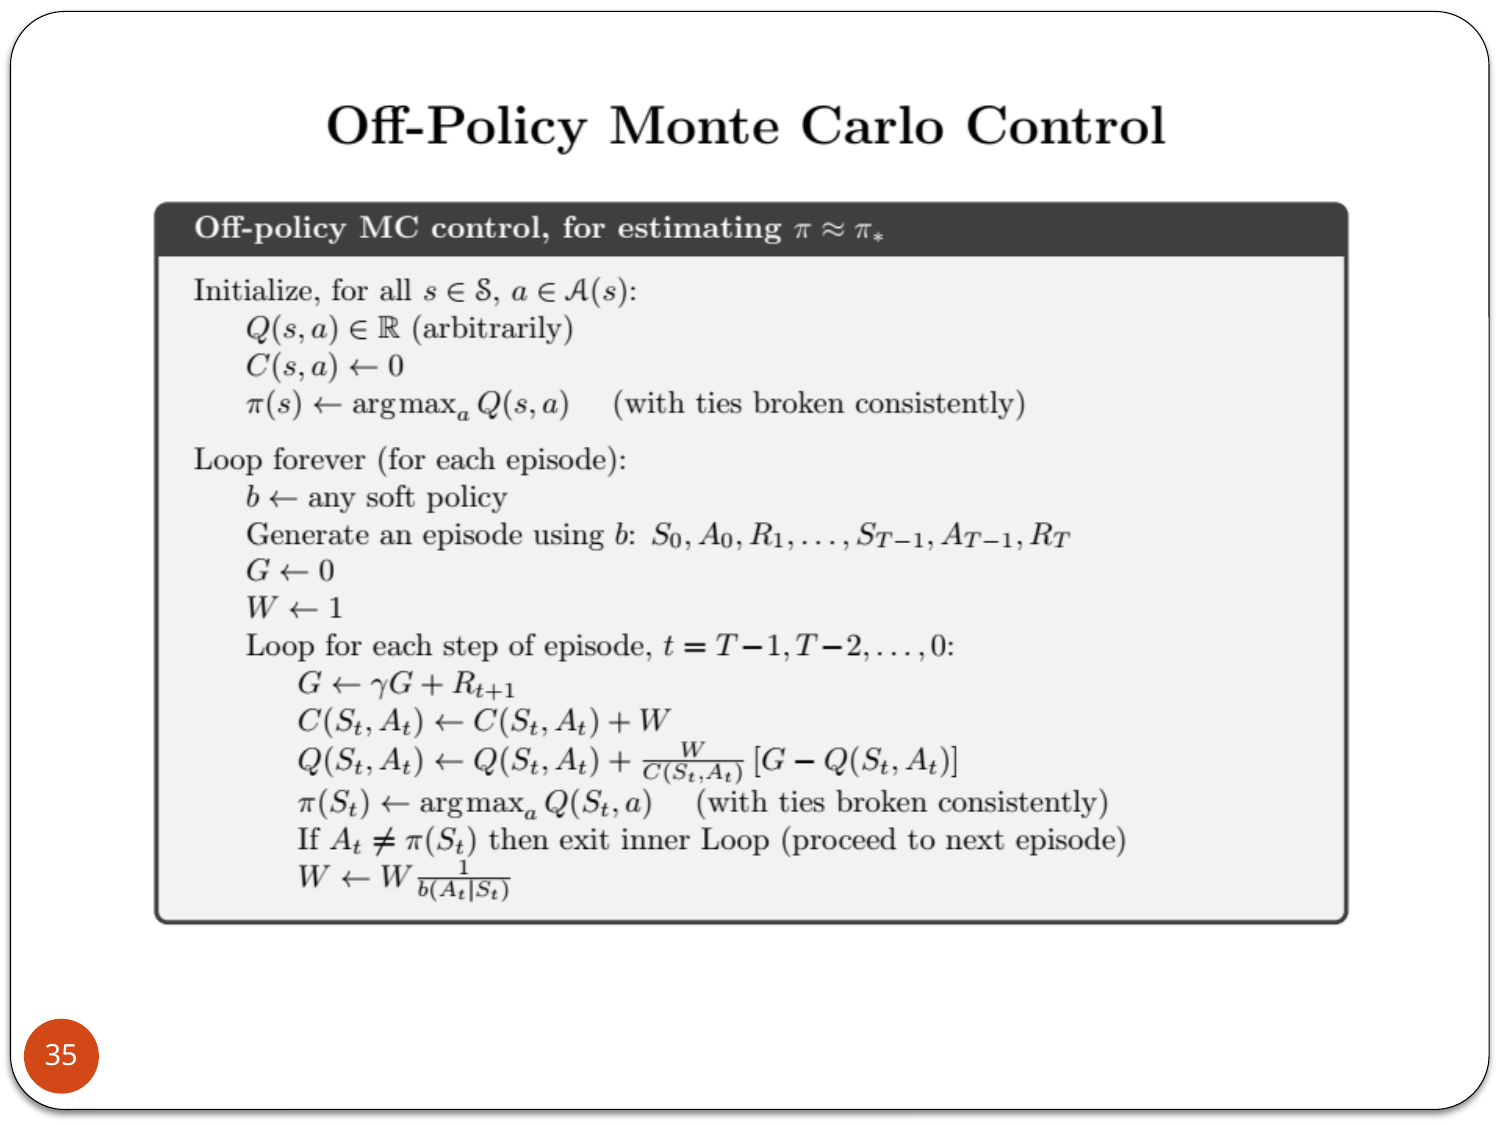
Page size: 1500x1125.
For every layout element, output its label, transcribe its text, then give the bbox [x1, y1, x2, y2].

slide_number 35 [23, 1018, 99, 1094]
picture [146, 191, 1354, 934]
picture [319, 87, 1181, 180]
